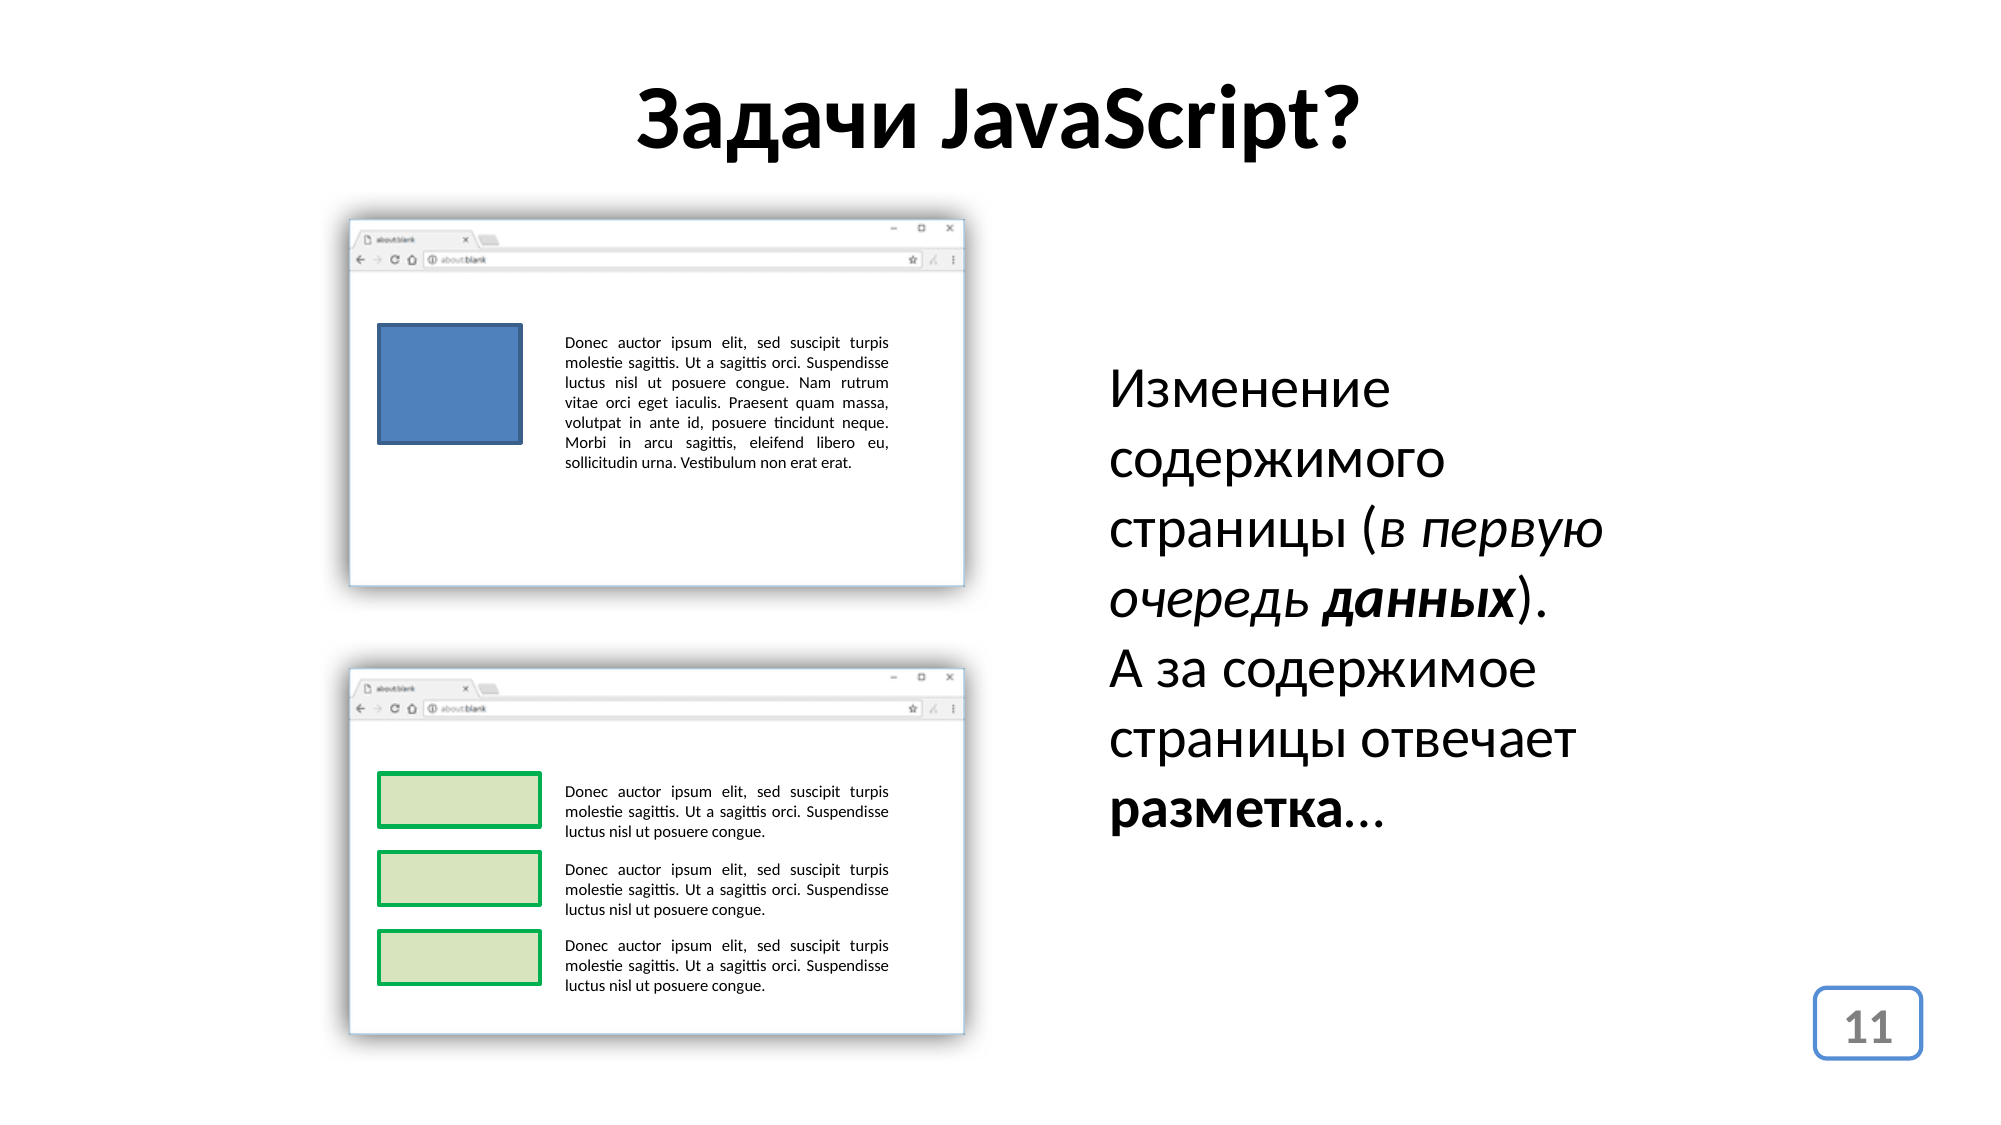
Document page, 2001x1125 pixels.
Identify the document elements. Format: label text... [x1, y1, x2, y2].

title Задачи JavaScript? [0, 34, 2000, 189]
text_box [348, 668, 965, 1036]
text_box 11 [1812, 985, 1924, 1061]
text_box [348, 219, 965, 587]
text_box Изменение содержимого страницы (в первую очередь данных). А за содержимое страницы отвечает разметка… [1094, 341, 1669, 847]
